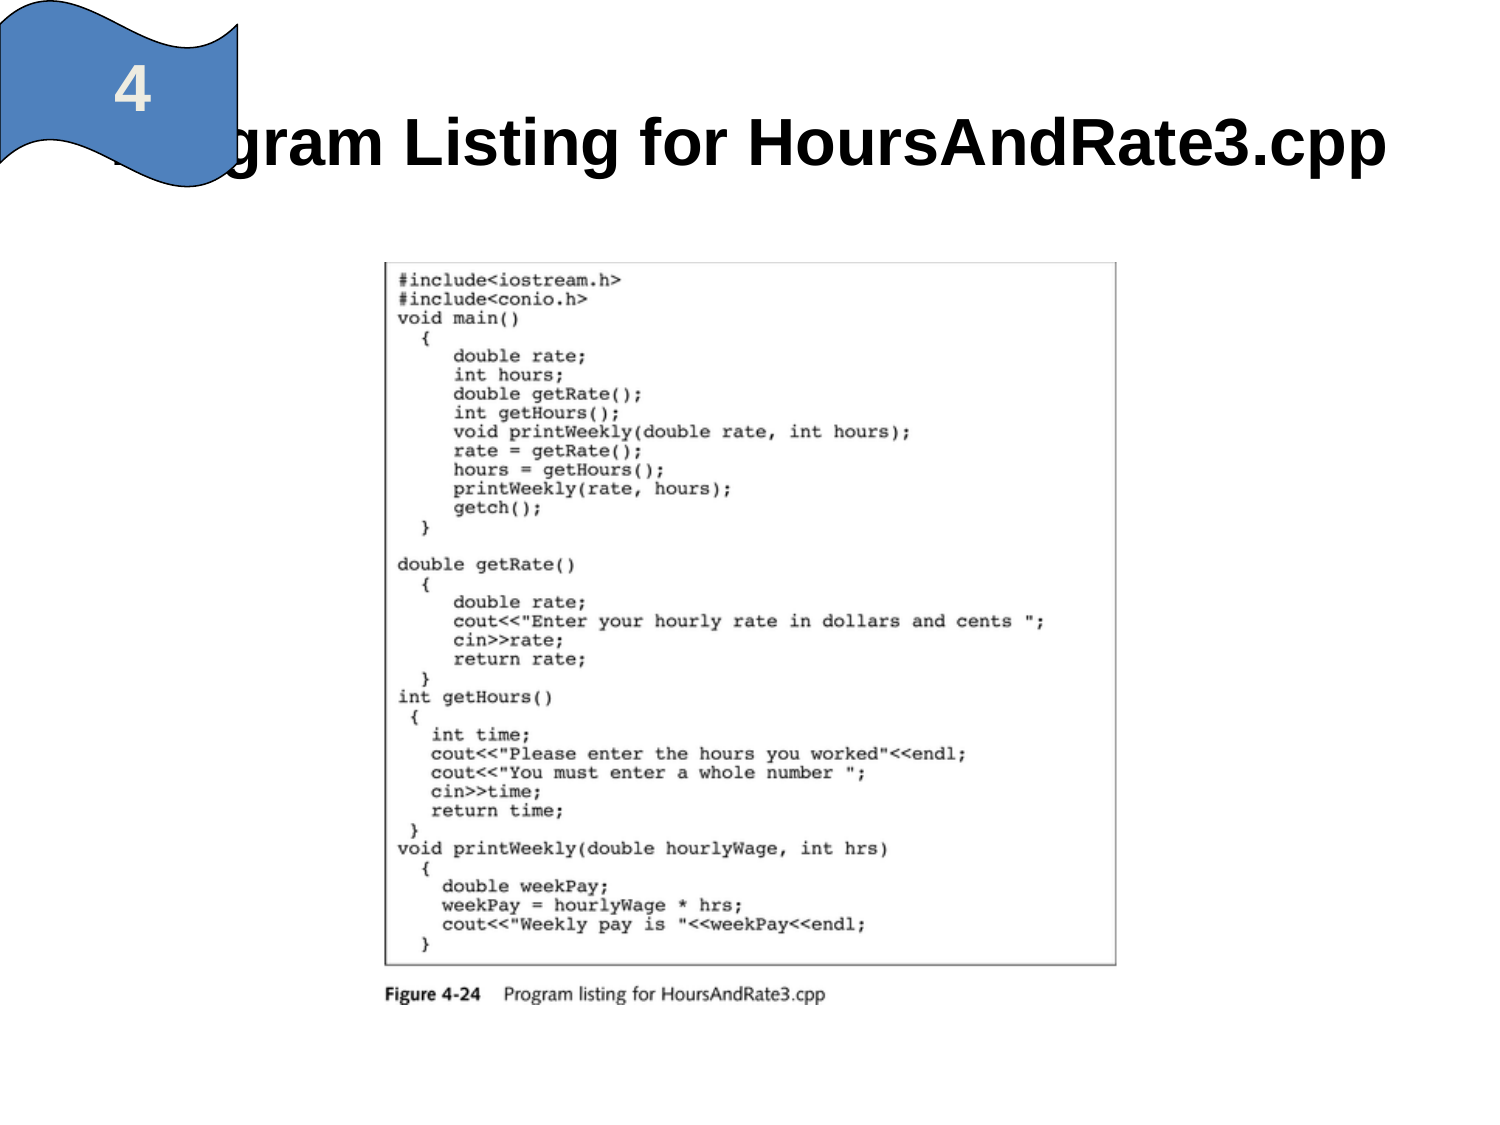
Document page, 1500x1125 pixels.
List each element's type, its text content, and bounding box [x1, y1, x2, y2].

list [377, 262, 1123, 1005]
text_box 4 [100, 36, 167, 132]
title Program Listing for HoursAndRate3.cpp [75, 45, 1425, 233]
text_box [0, 0, 238, 187]
